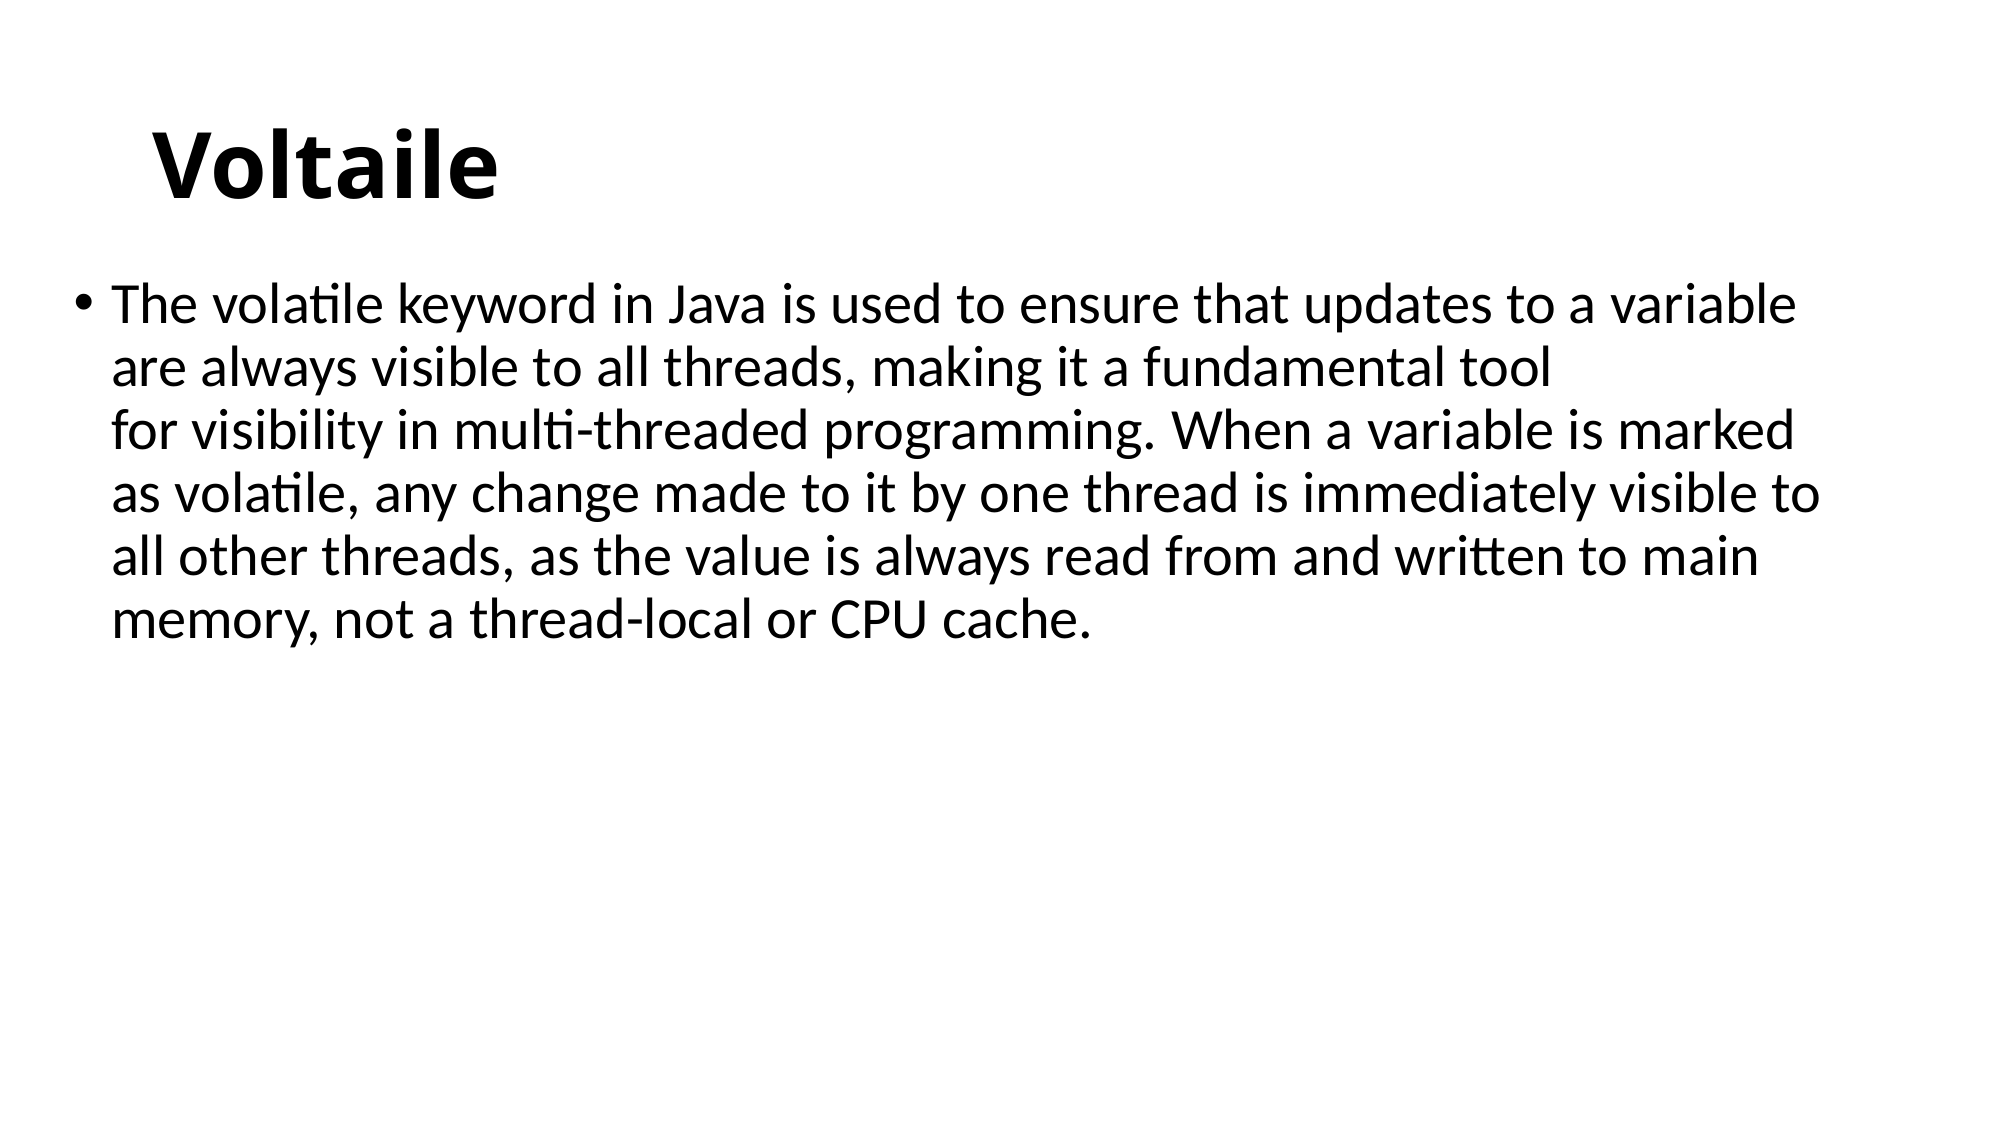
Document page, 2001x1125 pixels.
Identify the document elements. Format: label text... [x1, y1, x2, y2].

list The volatile keyword in Java is used to ensure that updates to a variable are always visible to all threads, making it a fundamental tool for visibility in multi-threaded programming. When a variable is marked as volatile, any change made to it by one thread is immediately visible to all other threads, as the value is always read from and written to main memory, not a thread-local or CPU cache. [58, 265, 1863, 1014]
title Voltaile [137, 59, 1863, 265]
